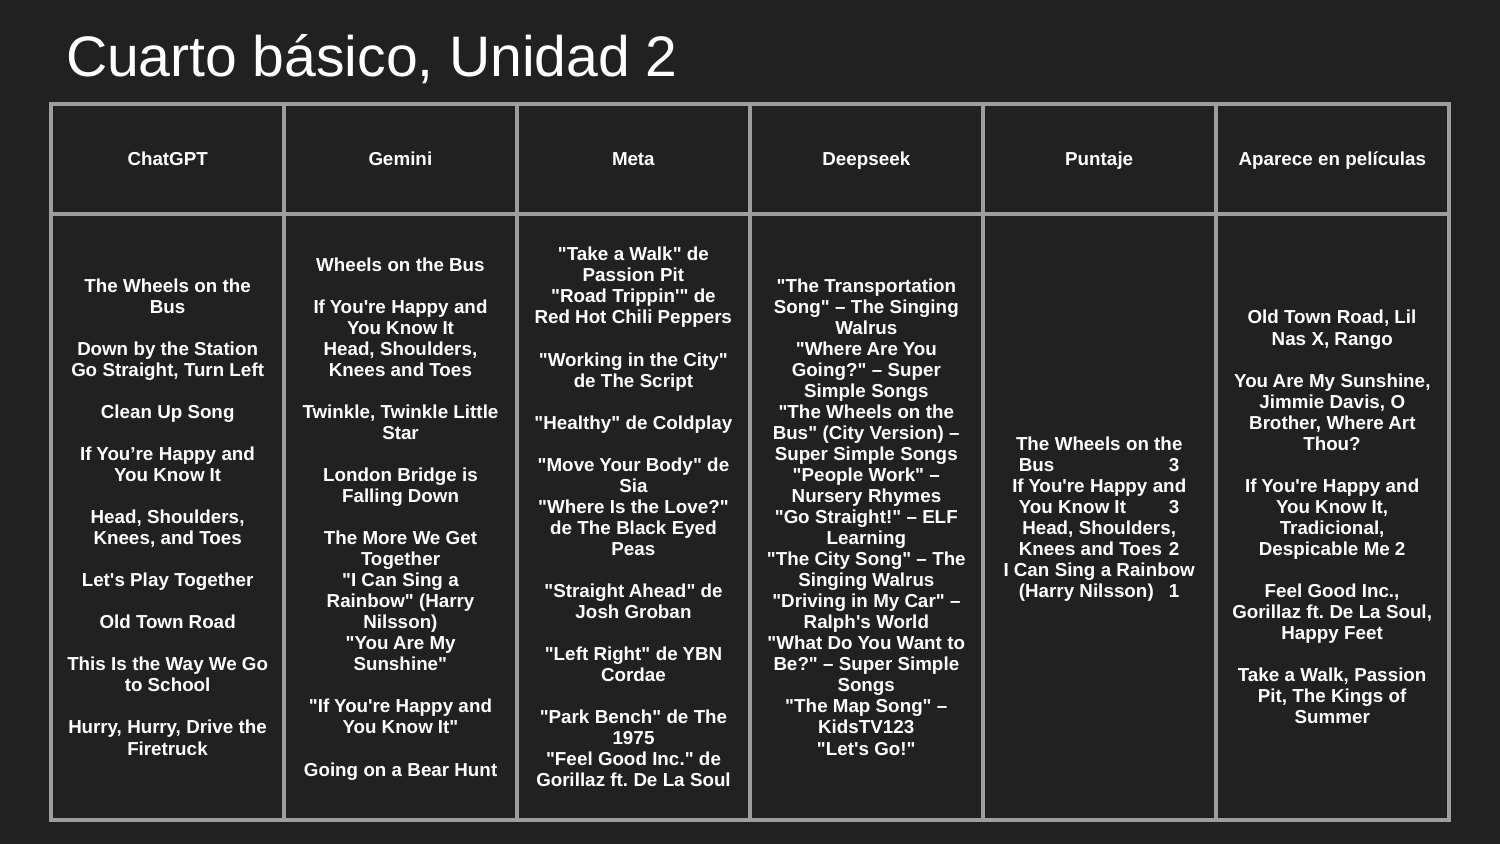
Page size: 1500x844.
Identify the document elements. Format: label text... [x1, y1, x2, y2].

table_header Gemini [286, 106, 515, 212]
table_cell Wheels on the Bus If You're Happy and You Know It Head, Shoulders, Knees and Toes Twinkle, Twinkle Little Star London Bridge is Falling Down The More We Get Together "I Can Sing a Rainbow" (Harry Nilsson) "You Are My Sunshine" "If You're Happy and You Know It" Going on a Bear Hunt [286, 216, 515, 818]
table_cell Old Town Road, Lil Nas X, Rango You Are My Sunshine, Jimmie Davis, O Brother, Where Art Thou? If You're Happy and You Know It, Tradicional, Despicable Me 2 Feel Good Inc., Gorillaz ft. De La Soul, Happy Feet Take a Walk, Passion Pit, The Kings of Summer [1218, 216, 1447, 818]
table_header Deepseek [752, 106, 981, 212]
table_cell The Wheels on the Bus 3 If You're Happy and You Know It 3 Head, Shoulders, Knees and Toes 2 I Can Sing a Rainbow (Harry Nilsson) 1 [985, 216, 1214, 818]
title Cuarto básico, Unidad 2 [51, 10, 1449, 102]
table_header Meta [519, 106, 748, 212]
table_cell "Take a Walk" de Passion Pit "Road Trippin'" de Red Hot Chili Peppers "Working in the City" de The Script "Healthy" de Coldplay "Move Your Body" de Sia "Where Is the Love?" de The Black Eyed Peas "Straight Ahead" de Josh Groban "Left Right" de YBN Cordae "Park Bench" de The 1975 "Feel Good Inc." de Gorillaz ft. De La Soul [519, 216, 748, 818]
table_cell "The Transportation Song" – The Singing Walrus "Where Are You Going?" – Super Simple Songs "The Wheels on the Bus" (City Version) – Super Simple Songs "People Work" – Nursery Rhymes "Go Straight!" – ELF Learning "The City Song" – The Singing Walrus "Driving in My Car" – Ralph's World "What Do You Want to Be?" – Super Simple Songs "The Map Song" – KidsTV123 "Let's Go!" [752, 216, 981, 818]
table_header ChatGPT [53, 106, 282, 212]
table_cell The Wheels on the Bus Down by the Station Go Straight, Turn Left Clean Up Song If You’re Happy and You Know It Head, Shoulders, Knees, and Toes Let's Play Together Old Town Road This Is the Way We Go to School Hurry, Hurry, Drive the Firetruck [53, 216, 282, 818]
table_header Aparece en películas [1218, 106, 1447, 212]
table_header Puntaje [985, 106, 1214, 212]
